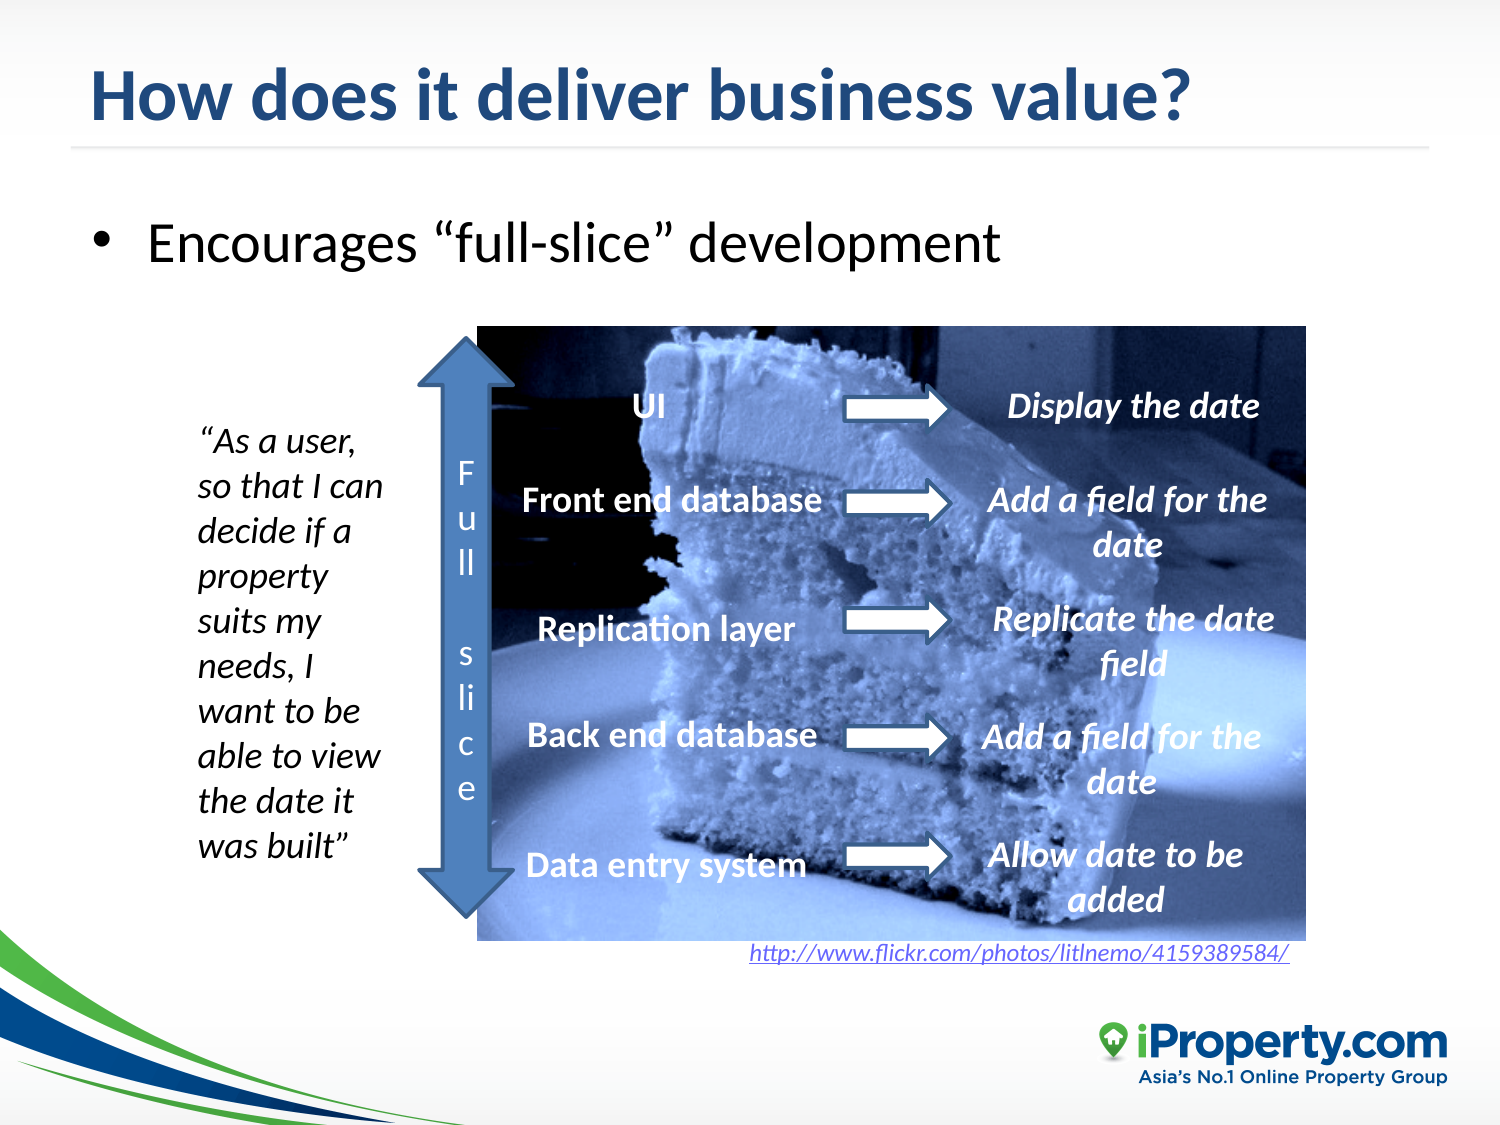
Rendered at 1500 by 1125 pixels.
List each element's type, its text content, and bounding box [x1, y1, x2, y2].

picture [0, 0, 1500, 1125]
title How does it deliver business value? [75, 30, 1425, 149]
list Encourages “full-slice” development [76, 196, 1425, 303]
text_box Full slice [417, 335, 472, 919]
text_box http://www.flickr.com/photos/litlnemo/4159389584/ [702, 949, 1305, 974]
text_box “As a user, so that I can decide if a property suits my needs, I want to be able to view the date it was built” [182, 408, 408, 874]
